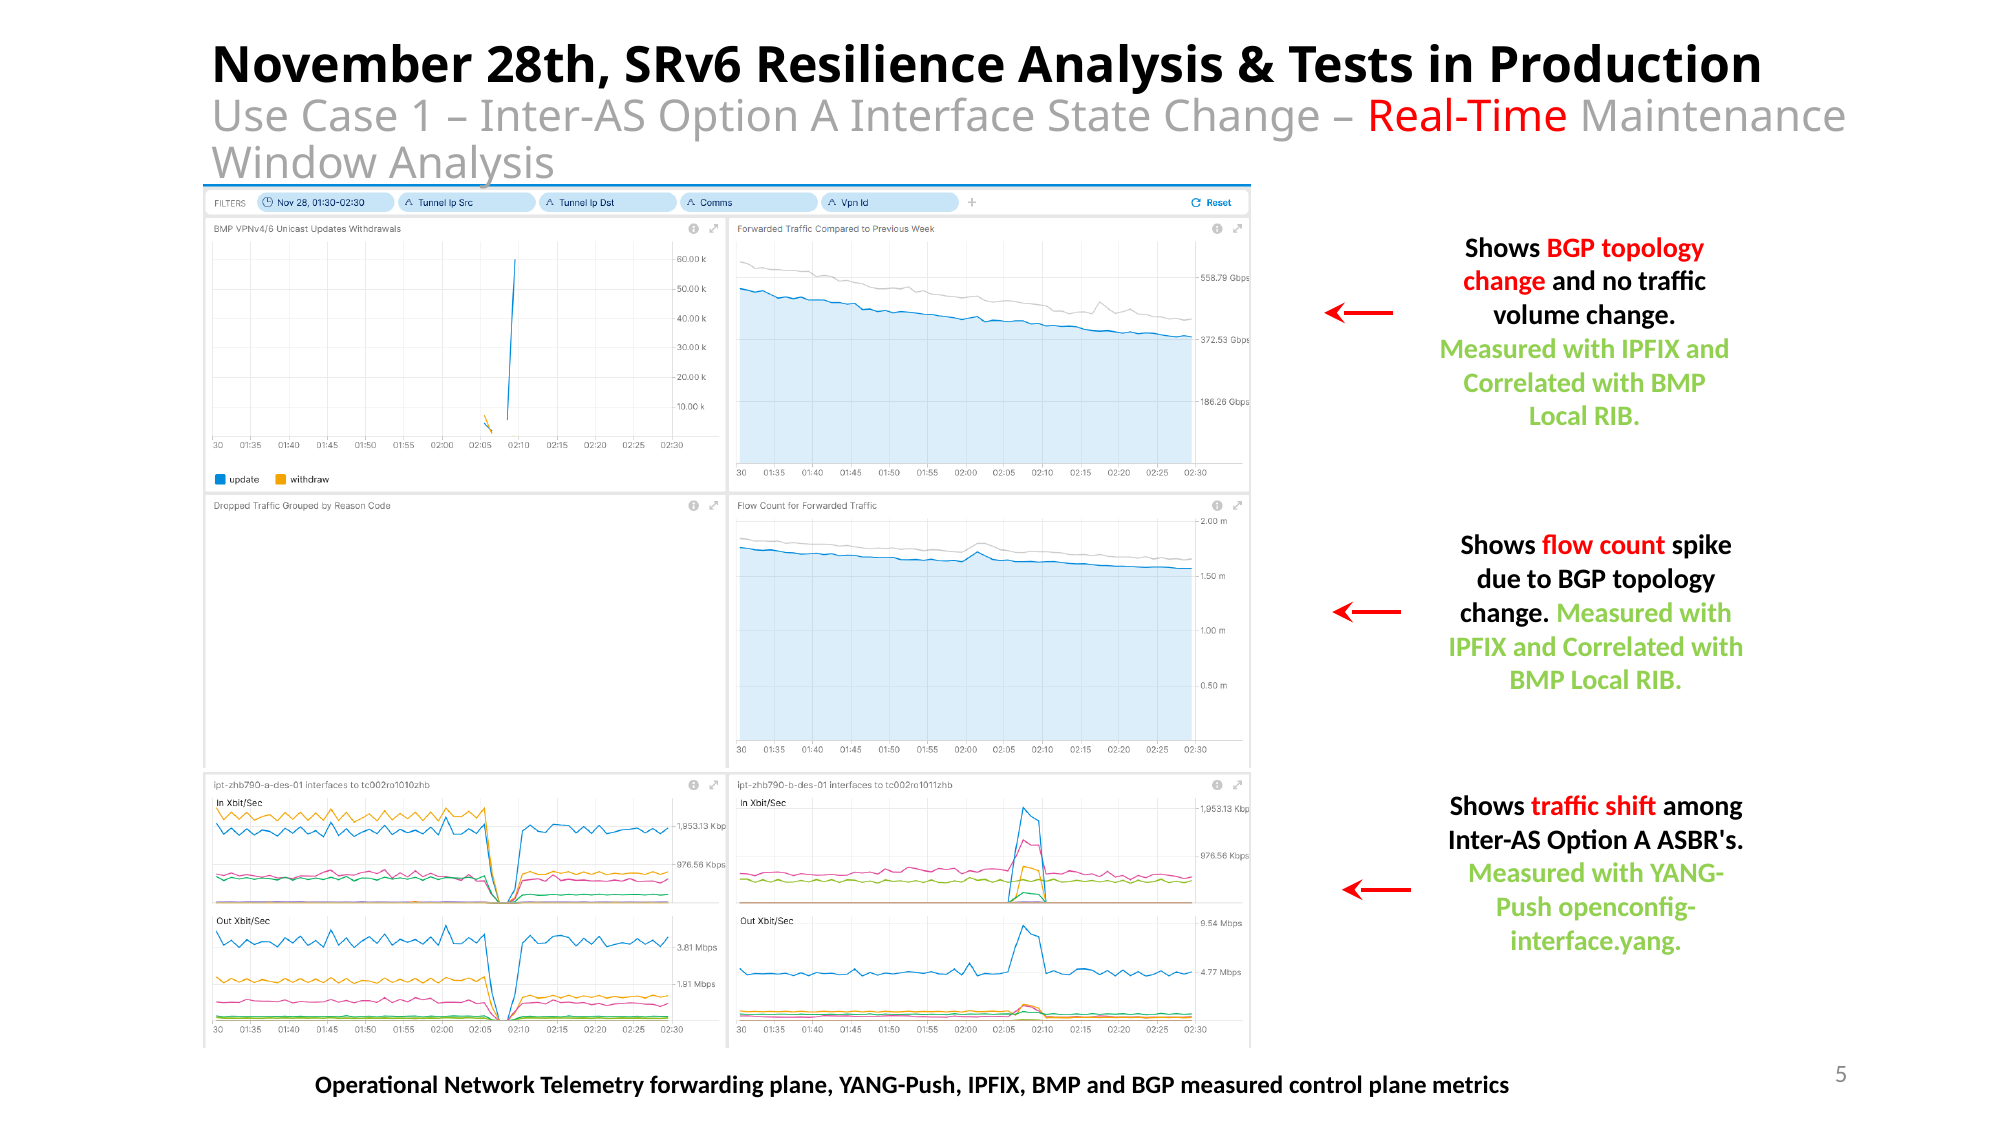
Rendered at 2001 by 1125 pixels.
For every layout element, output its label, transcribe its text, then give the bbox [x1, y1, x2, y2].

text_box Shows traffic shift among Inter-AS Option A ASBR's. Measured with YANG-Push openconfig-interface.yang. [1431, 779, 1761, 964]
text_box November 28th, SRv6 Resilience Analysis & Tests in Production Use Case 1 – Inter-AS Option A Interface State Change – Real-Time Maintenance Window Analysis [196, 54, 2000, 173]
picture [203, 184, 1251, 768]
picture [203, 772, 1251, 1048]
text_box Operational Network Telemetry forwarding plane, YANG-Push, IPFIX, BMP and BGP measured control plane metrics [203, 1060, 1624, 1106]
text_box Shows BGP topology change and no traffic volume change. Measured with IPFIX and Correlated with BMP Local RIB. [1423, 221, 1747, 439]
text_box Shows flow count spike due to BGP topology change. Measured with IPFIX and Correlated with BMP Local RIB. [1431, 519, 1761, 703]
slide_number 5 [1412, 1042, 1863, 1103]
